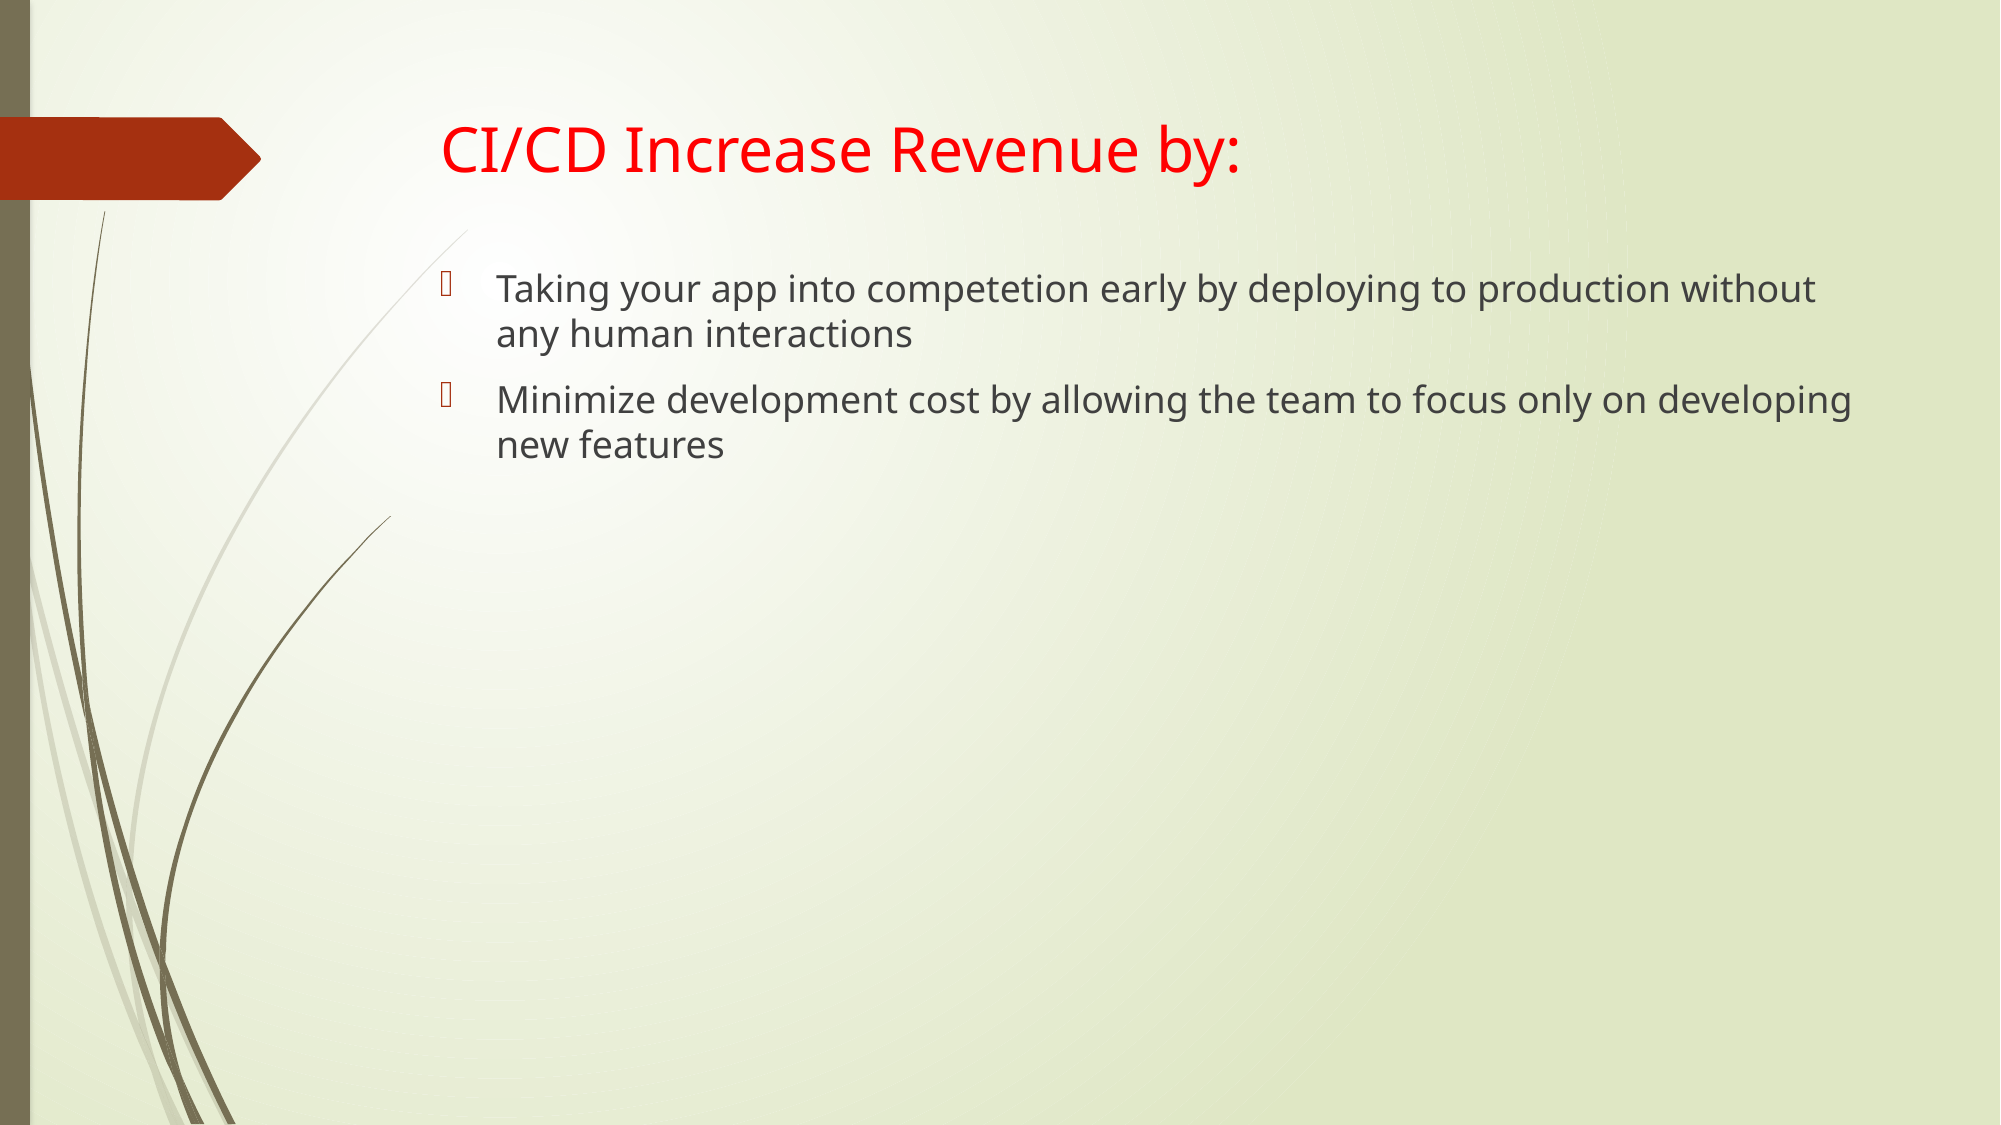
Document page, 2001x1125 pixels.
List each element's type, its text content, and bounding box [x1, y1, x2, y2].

title CI/CD Increase Revenue by: [425, 102, 1888, 193]
list Taking your app into competetion early by deploying to production without any human interactions Minimize development cost by allowing the team to focus only on developing new features [424, 257, 1888, 970]
